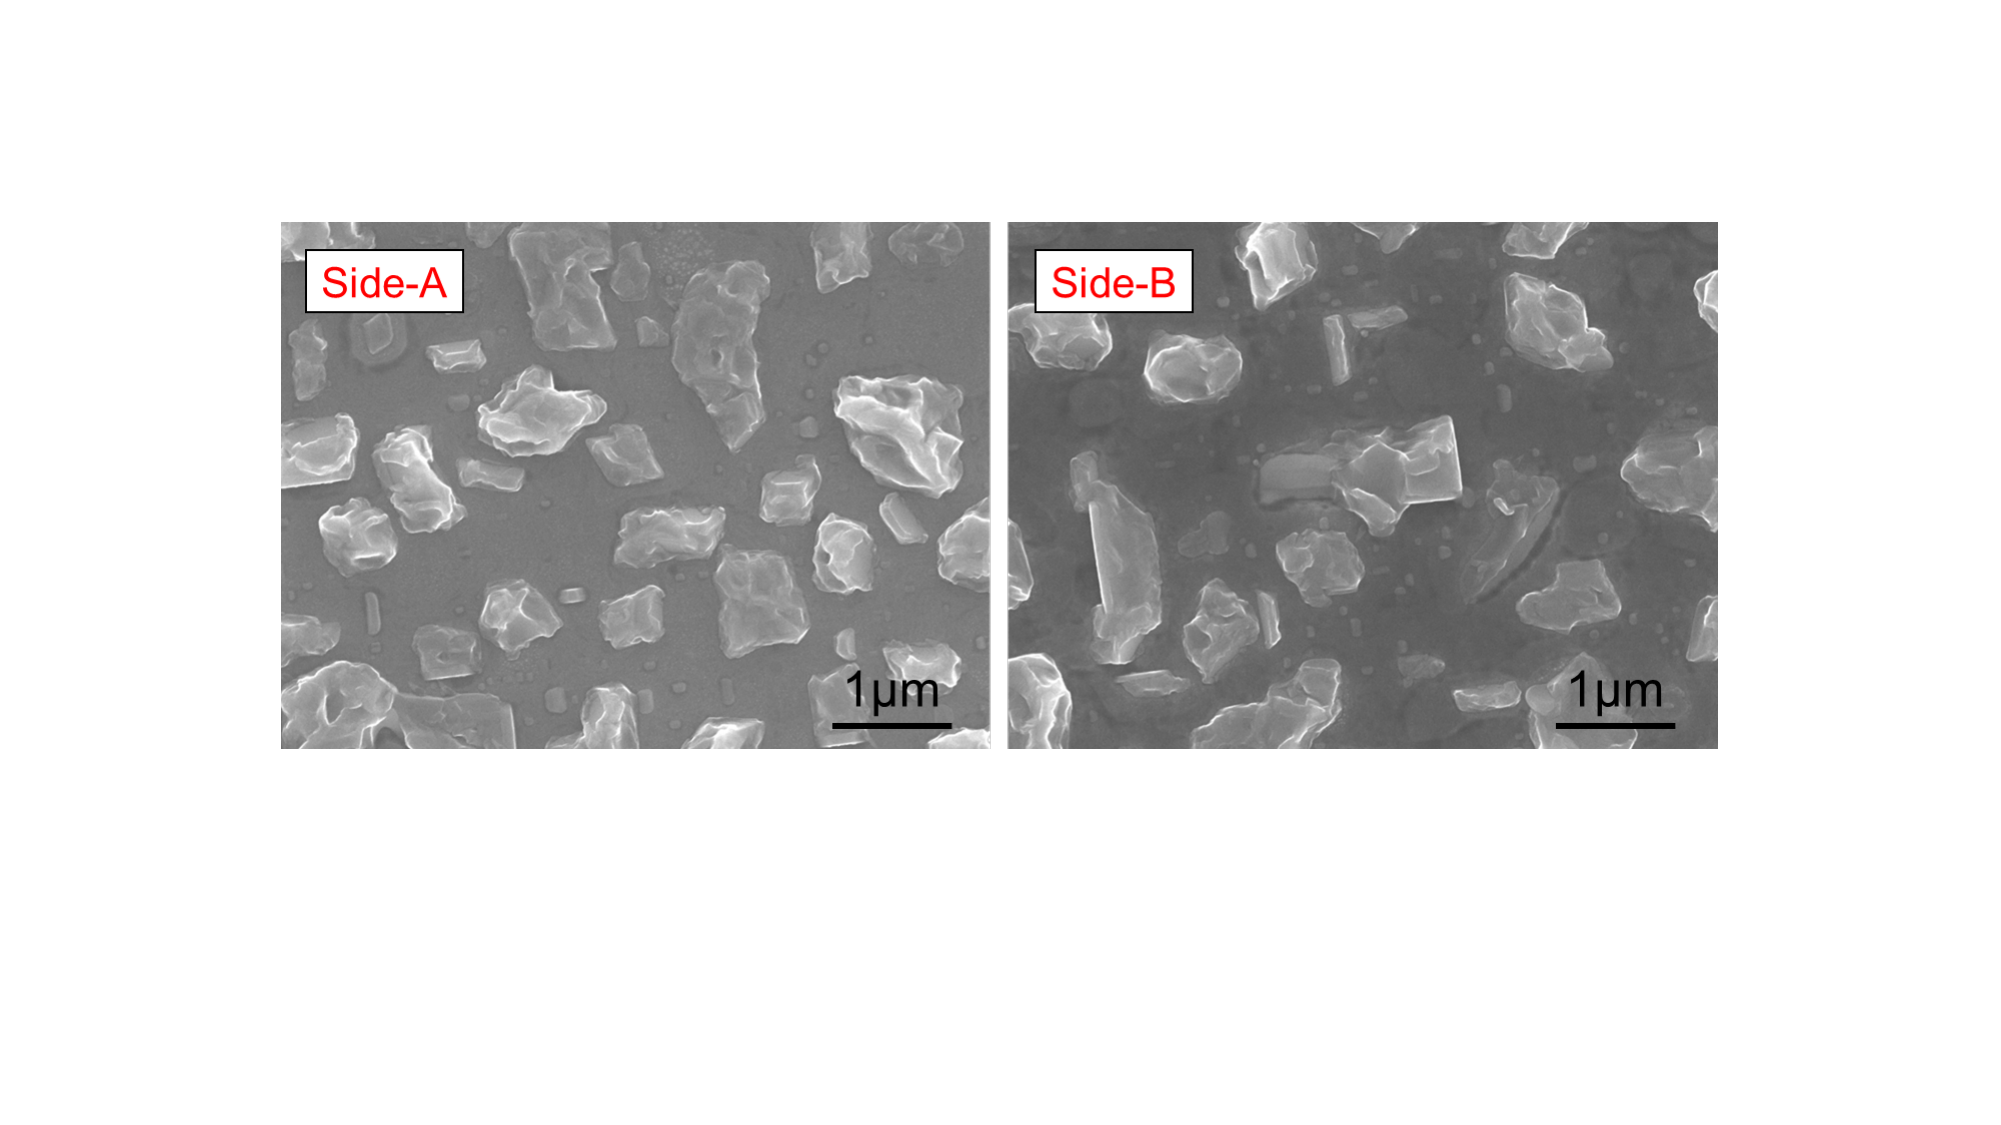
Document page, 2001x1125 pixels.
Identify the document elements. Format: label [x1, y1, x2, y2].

picture [281, 222, 1718, 749]
